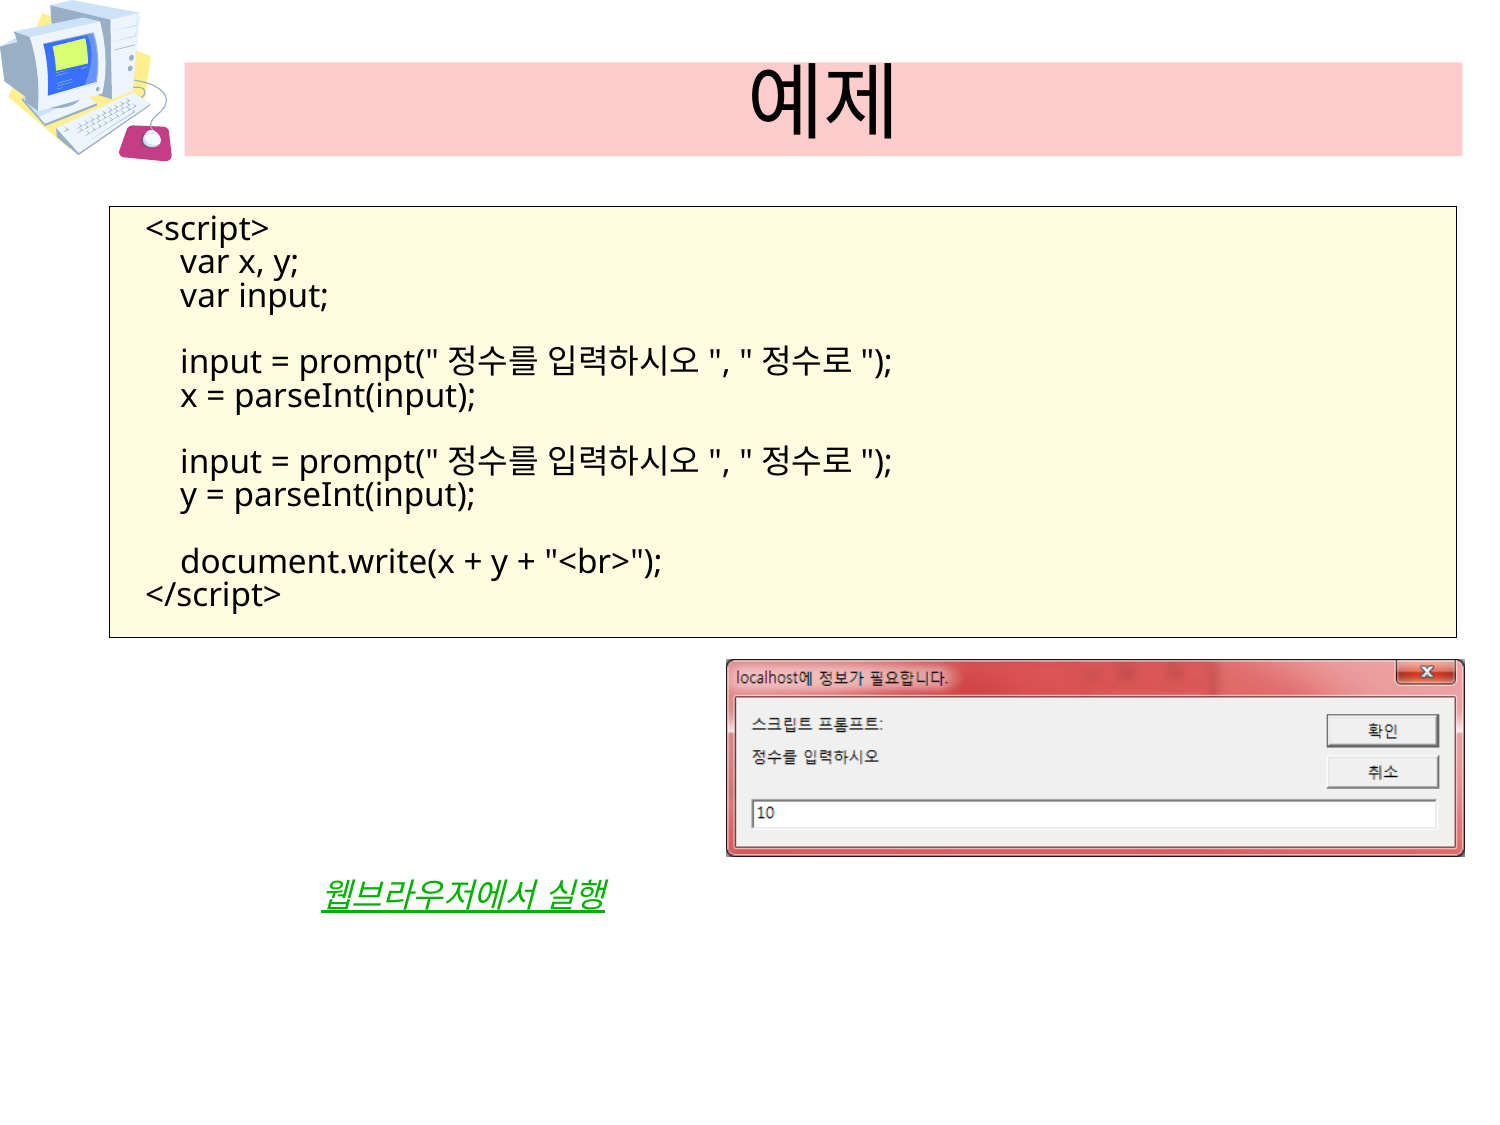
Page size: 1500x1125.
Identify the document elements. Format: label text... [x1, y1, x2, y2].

picture [725, 658, 1465, 857]
title 예제 [184, 62, 1463, 157]
text_box <script> var x, y; var input; input = prompt("정수를 입력하시오", "정수로"); x = parseInt(input); input = prompt("정수를 입력하시오", "정수로"); y = parseInt(input); document.write(x + y + "<br>"); </script> [109, 206, 1457, 638]
text_box 웹브라우저에서 실행 [306, 867, 621, 930]
